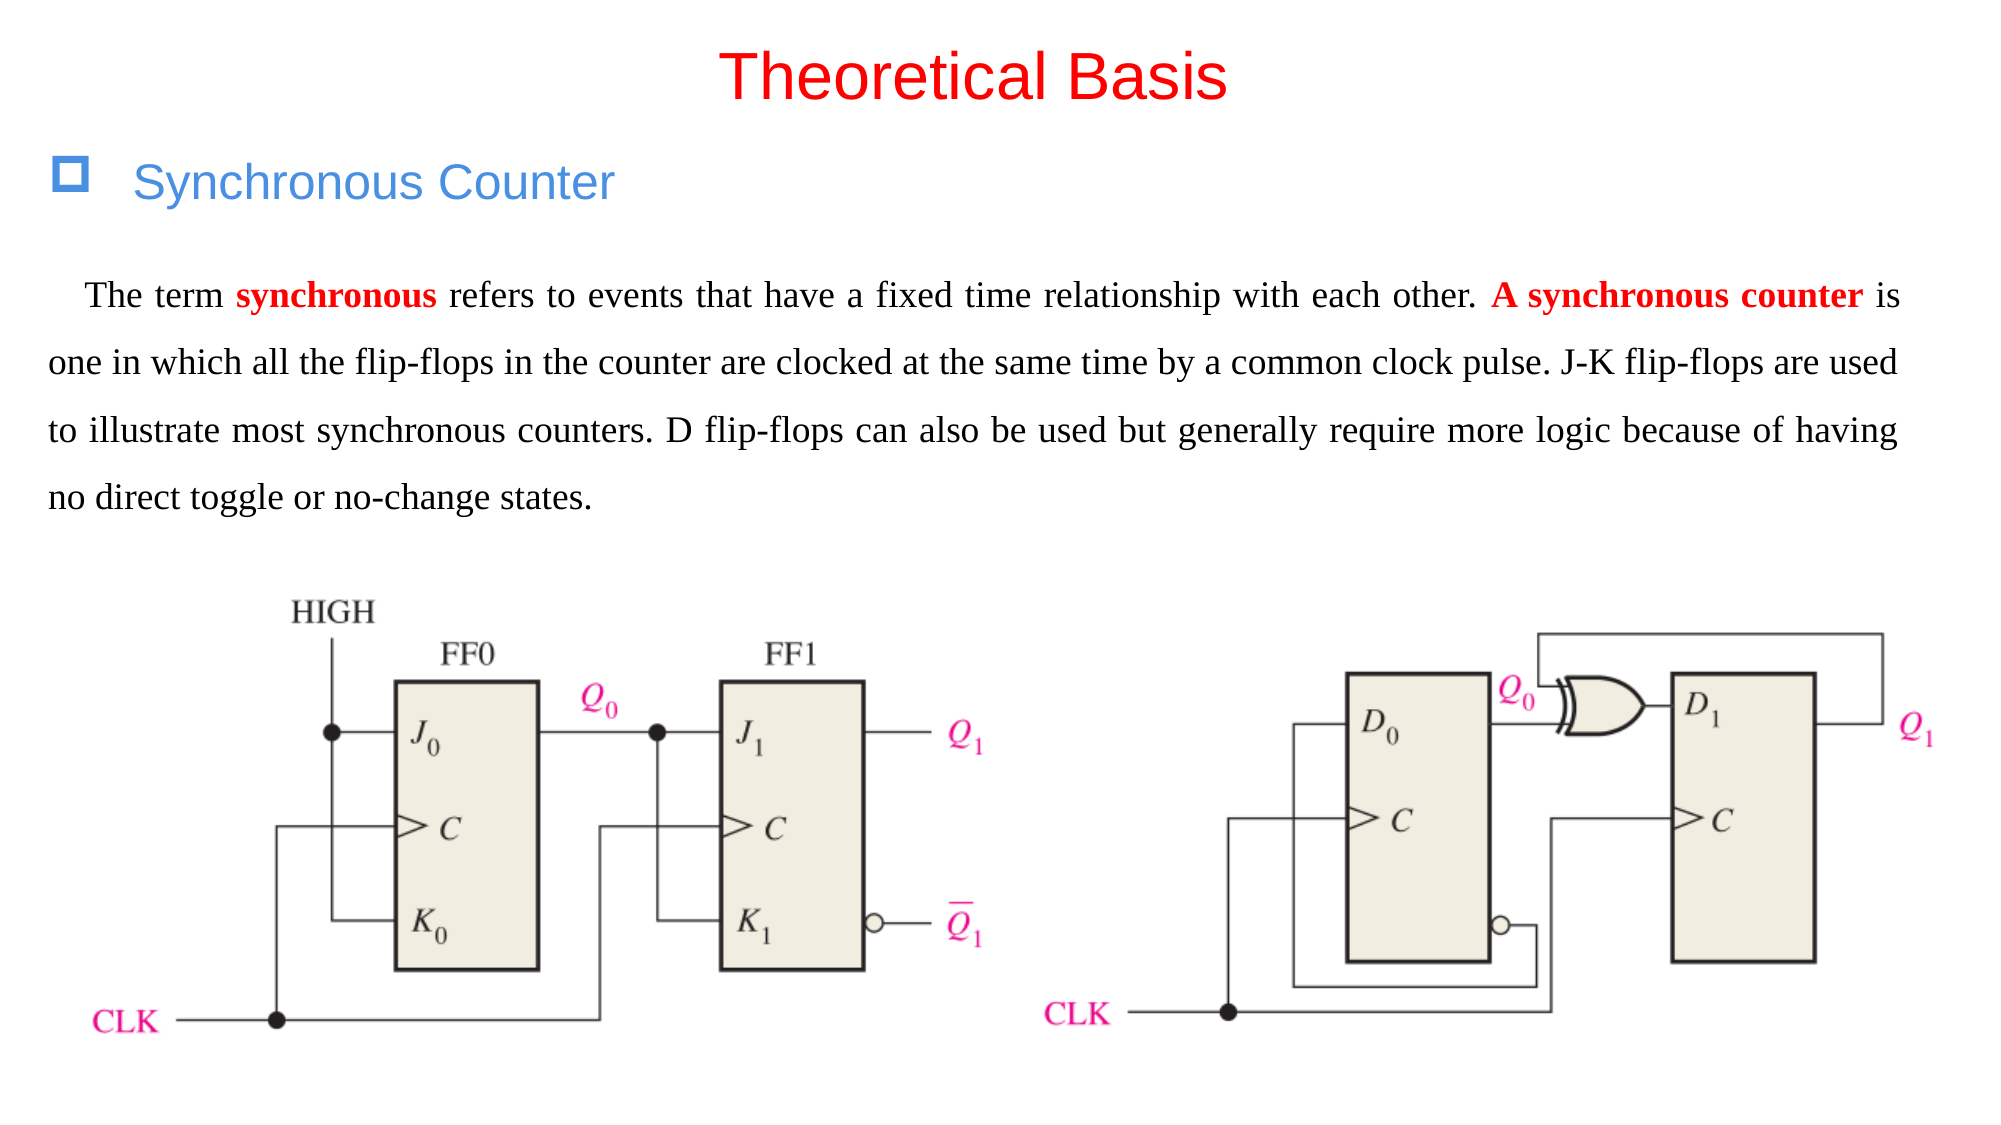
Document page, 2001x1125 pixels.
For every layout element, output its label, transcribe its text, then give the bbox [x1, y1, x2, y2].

text_box The term synchronous refers to events that have a fixed time relationship with each other. A synchronous counter is one in which all the flip-flops in the counter are clocked at the same time by a common clock pulse. J-K flip-flops are used to illustrate most synchronous counters. D flip-flops can also be used but generally require more logic because of having no direct toggle or no-change states. [33, 239, 1916, 525]
subtitle Synchronous Counter [33, 149, 1916, 212]
title Theoretical Basis [224, 25, 1725, 122]
picture [15, 578, 1969, 1040]
